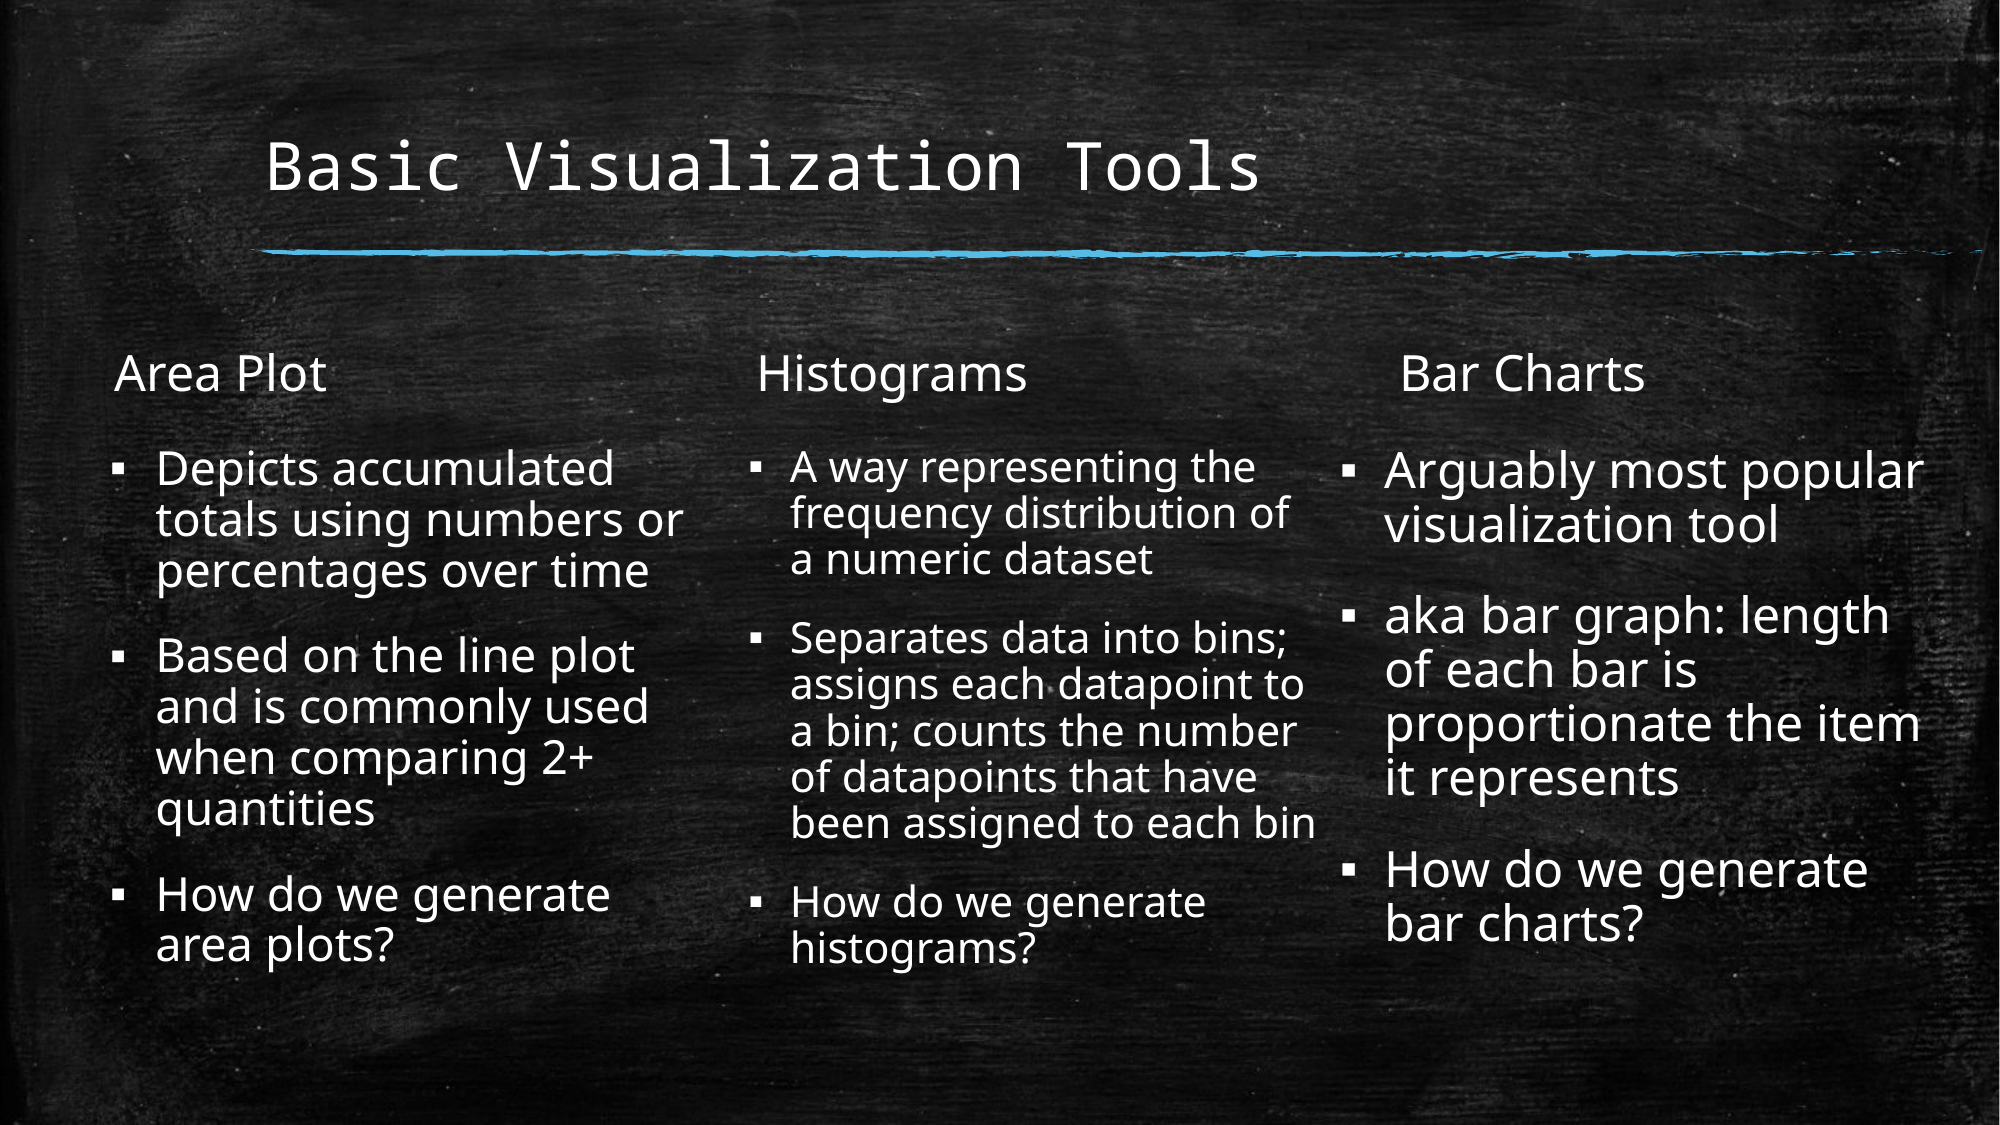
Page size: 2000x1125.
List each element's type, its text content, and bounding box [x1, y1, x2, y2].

picture [0, 0, 2000, 1125]
list Depicts accumulated totals using numbers or percentages over time Based on the line plot and is commonly used when comparing 2+ quantities How do we generate area plots? [94, 437, 725, 988]
text_box Bar Charts [1384, 312, 2000, 438]
list A way representing the frequency distribution of a numeric dataset Separates data into bins; assigns each datapoint to a bin; counts the number of datapoints that have been assigned to each bin How do we generate histograms? [733, 437, 1324, 988]
text_box Arguably most popular visualization tool aka bar graph: length of each bar is proportionate the item it represents How do we generate bar charts? [1324, 437, 1955, 988]
list Area Plot [99, 312, 741, 438]
title Basic Visualization Tools [249, 45, 1750, 213]
list Histograms [741, 312, 1384, 437]
